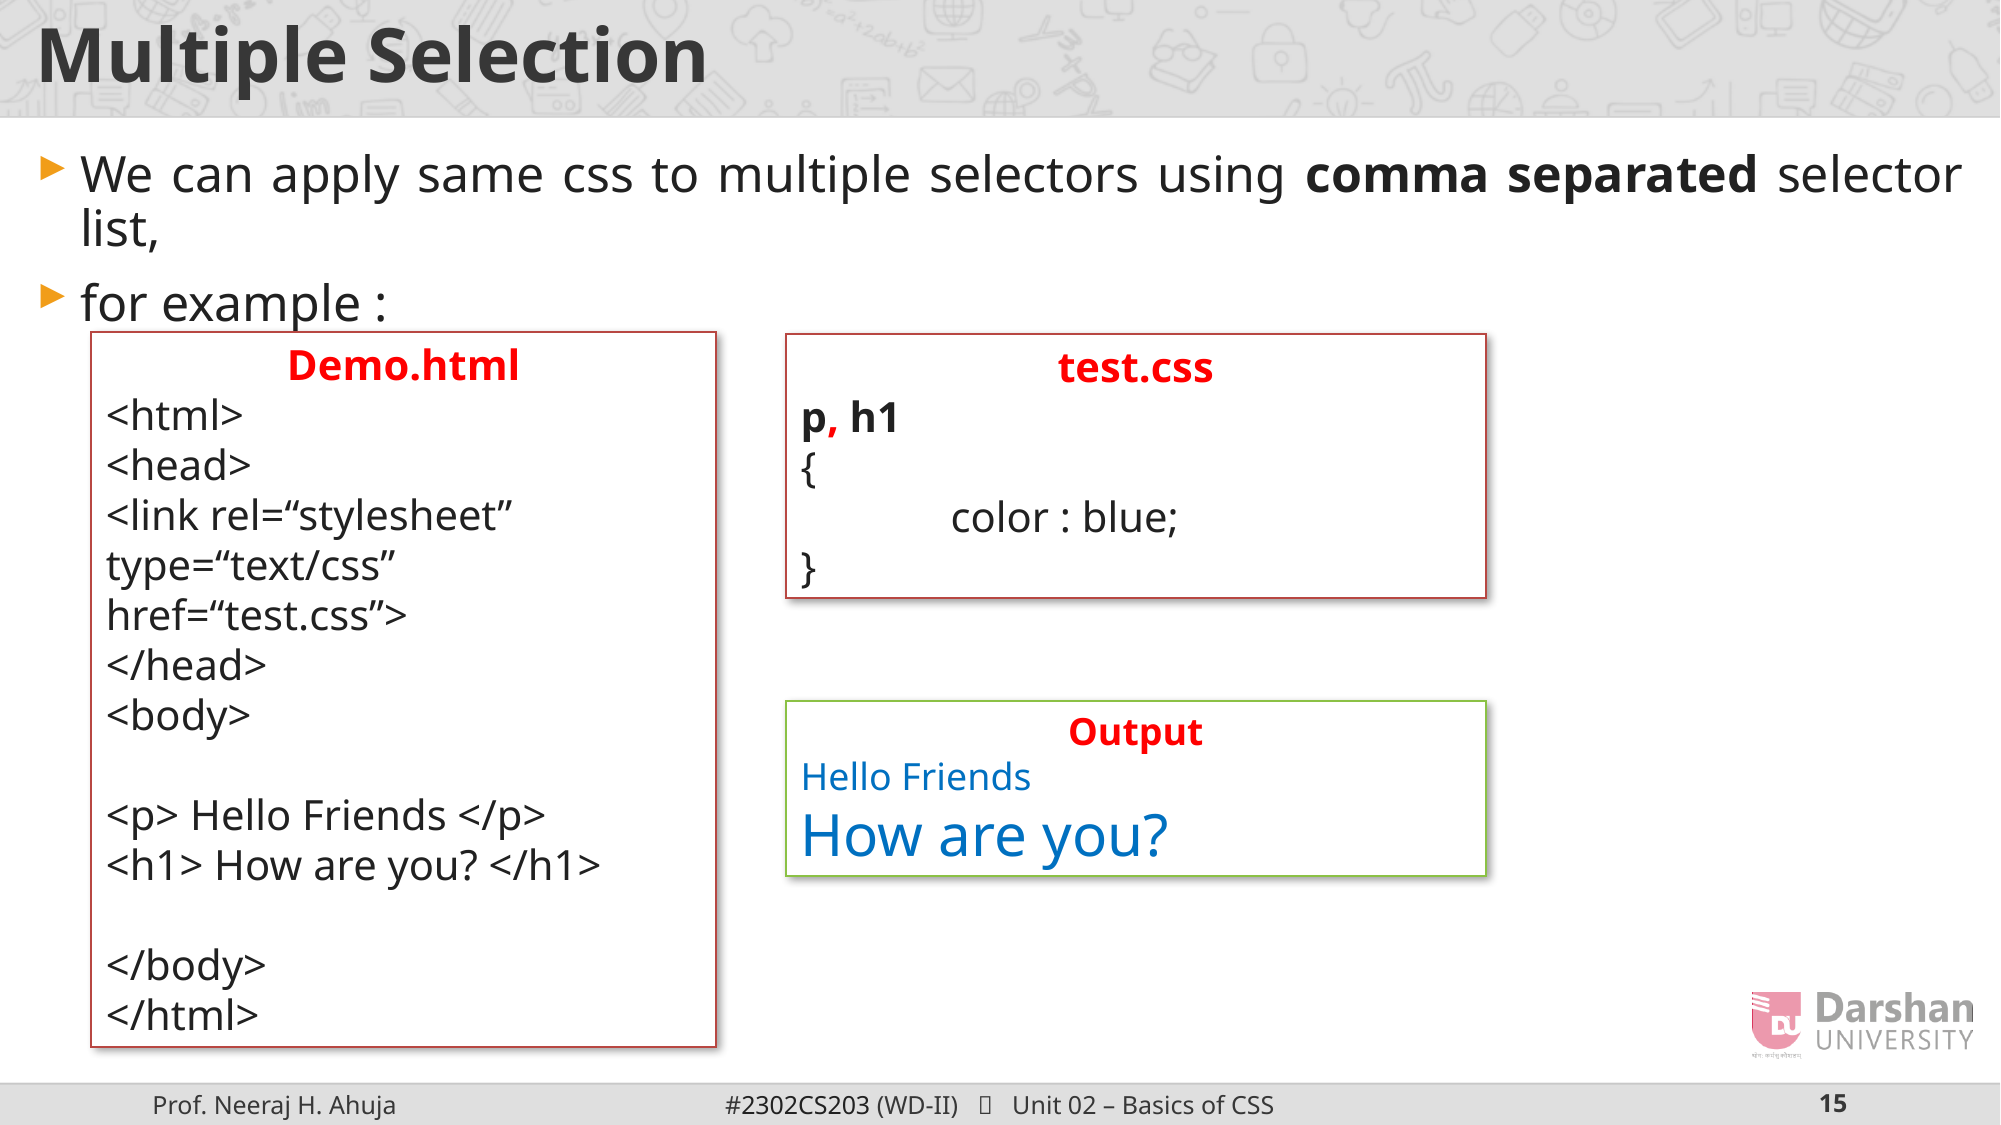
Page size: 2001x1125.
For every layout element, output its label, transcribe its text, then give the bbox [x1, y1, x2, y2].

list We can apply same css to multiple selectors using comma separated selector list, for example : [21, 141, 1979, 1059]
title Multiple Selection [0, 0, 2000, 117]
text_box Output Hello Friends How are you? [785, 700, 1487, 877]
text_box test.css p, h1 { color : blue; } [785, 333, 1487, 599]
text_box Demo.html <html> <head> <link rel=“stylesheet” type=“text/css” href=“test.css”> </head> <body> <p> Hello Friends </p> <h1> How are you? </h1> </body> </html> [90, 331, 717, 1048]
